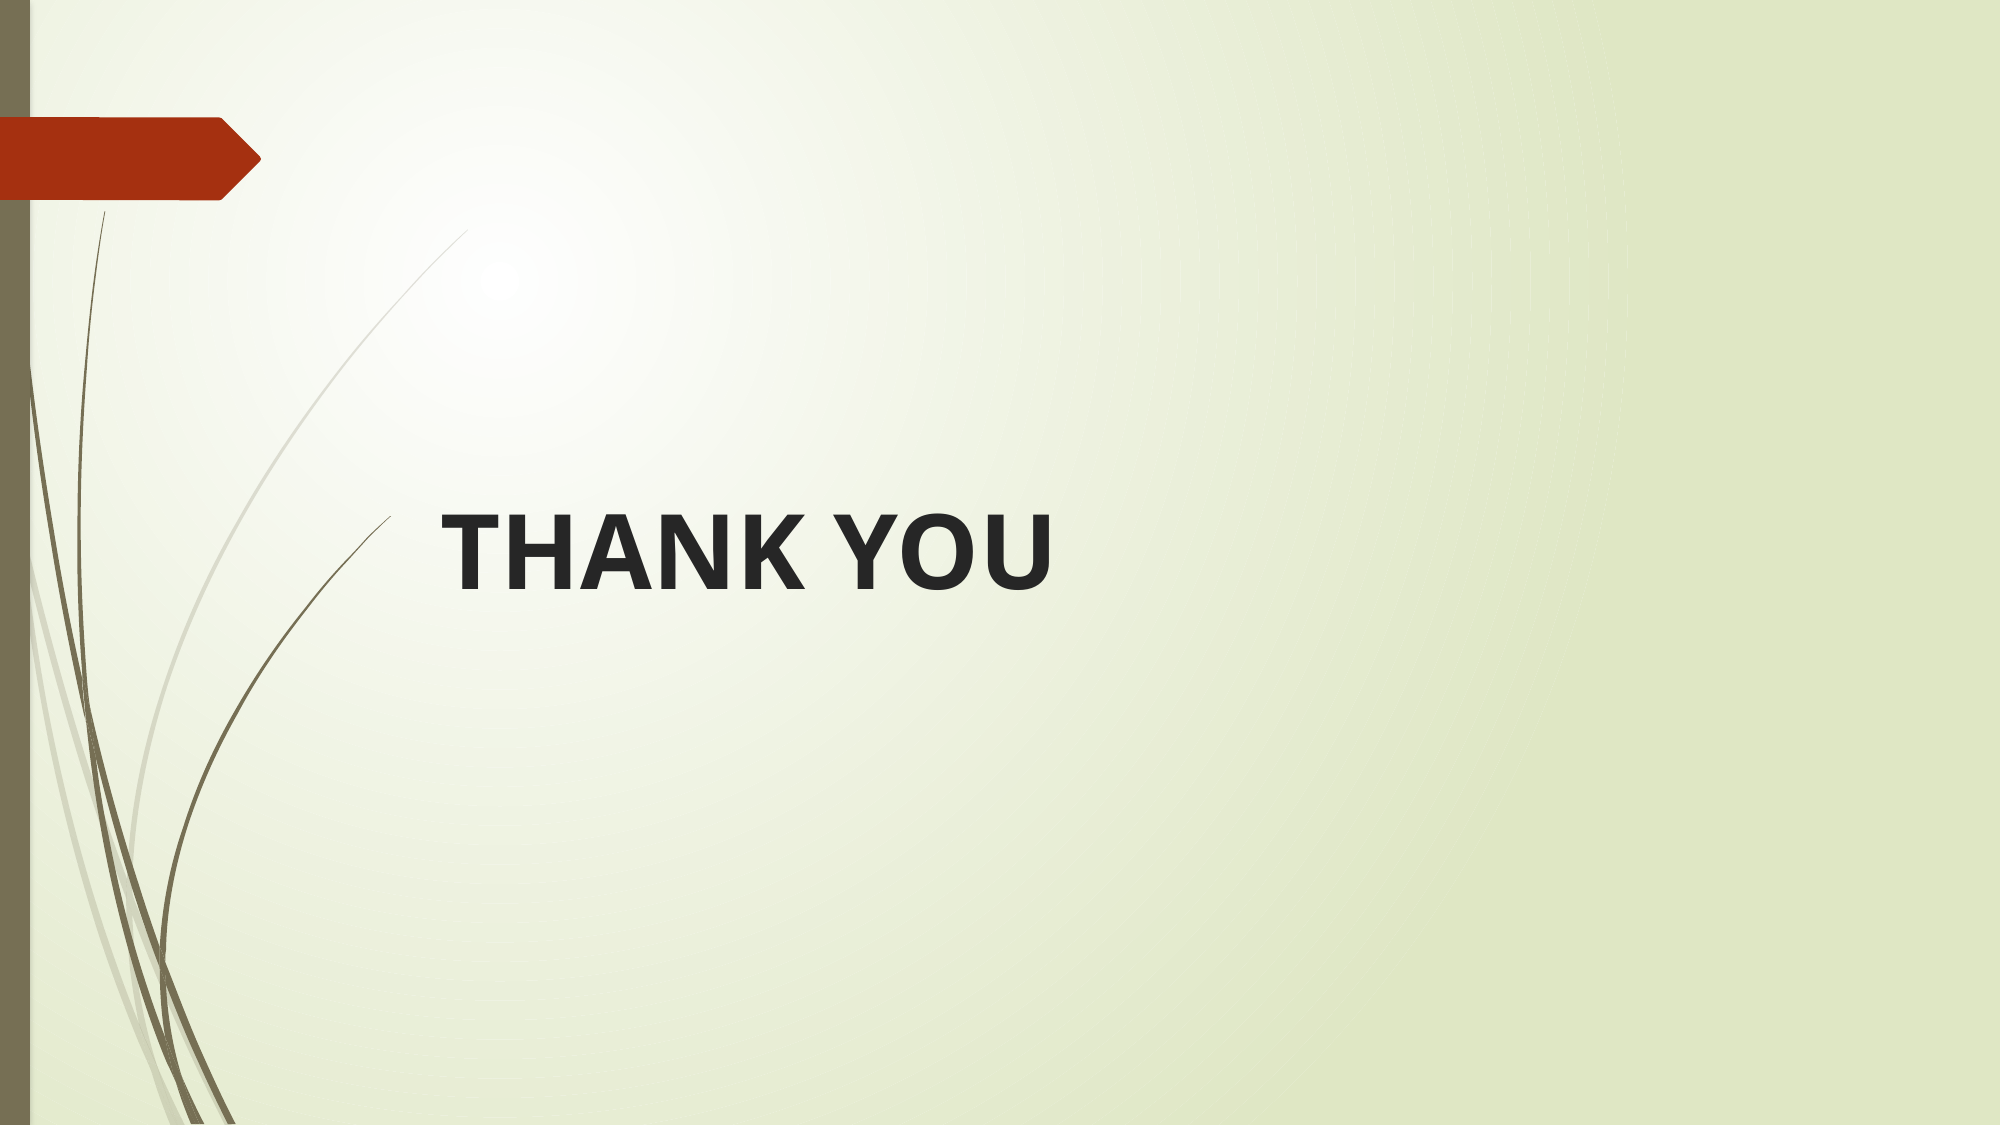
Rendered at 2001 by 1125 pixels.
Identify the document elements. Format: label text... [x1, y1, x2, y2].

title THANK YOU [425, 102, 1888, 970]
